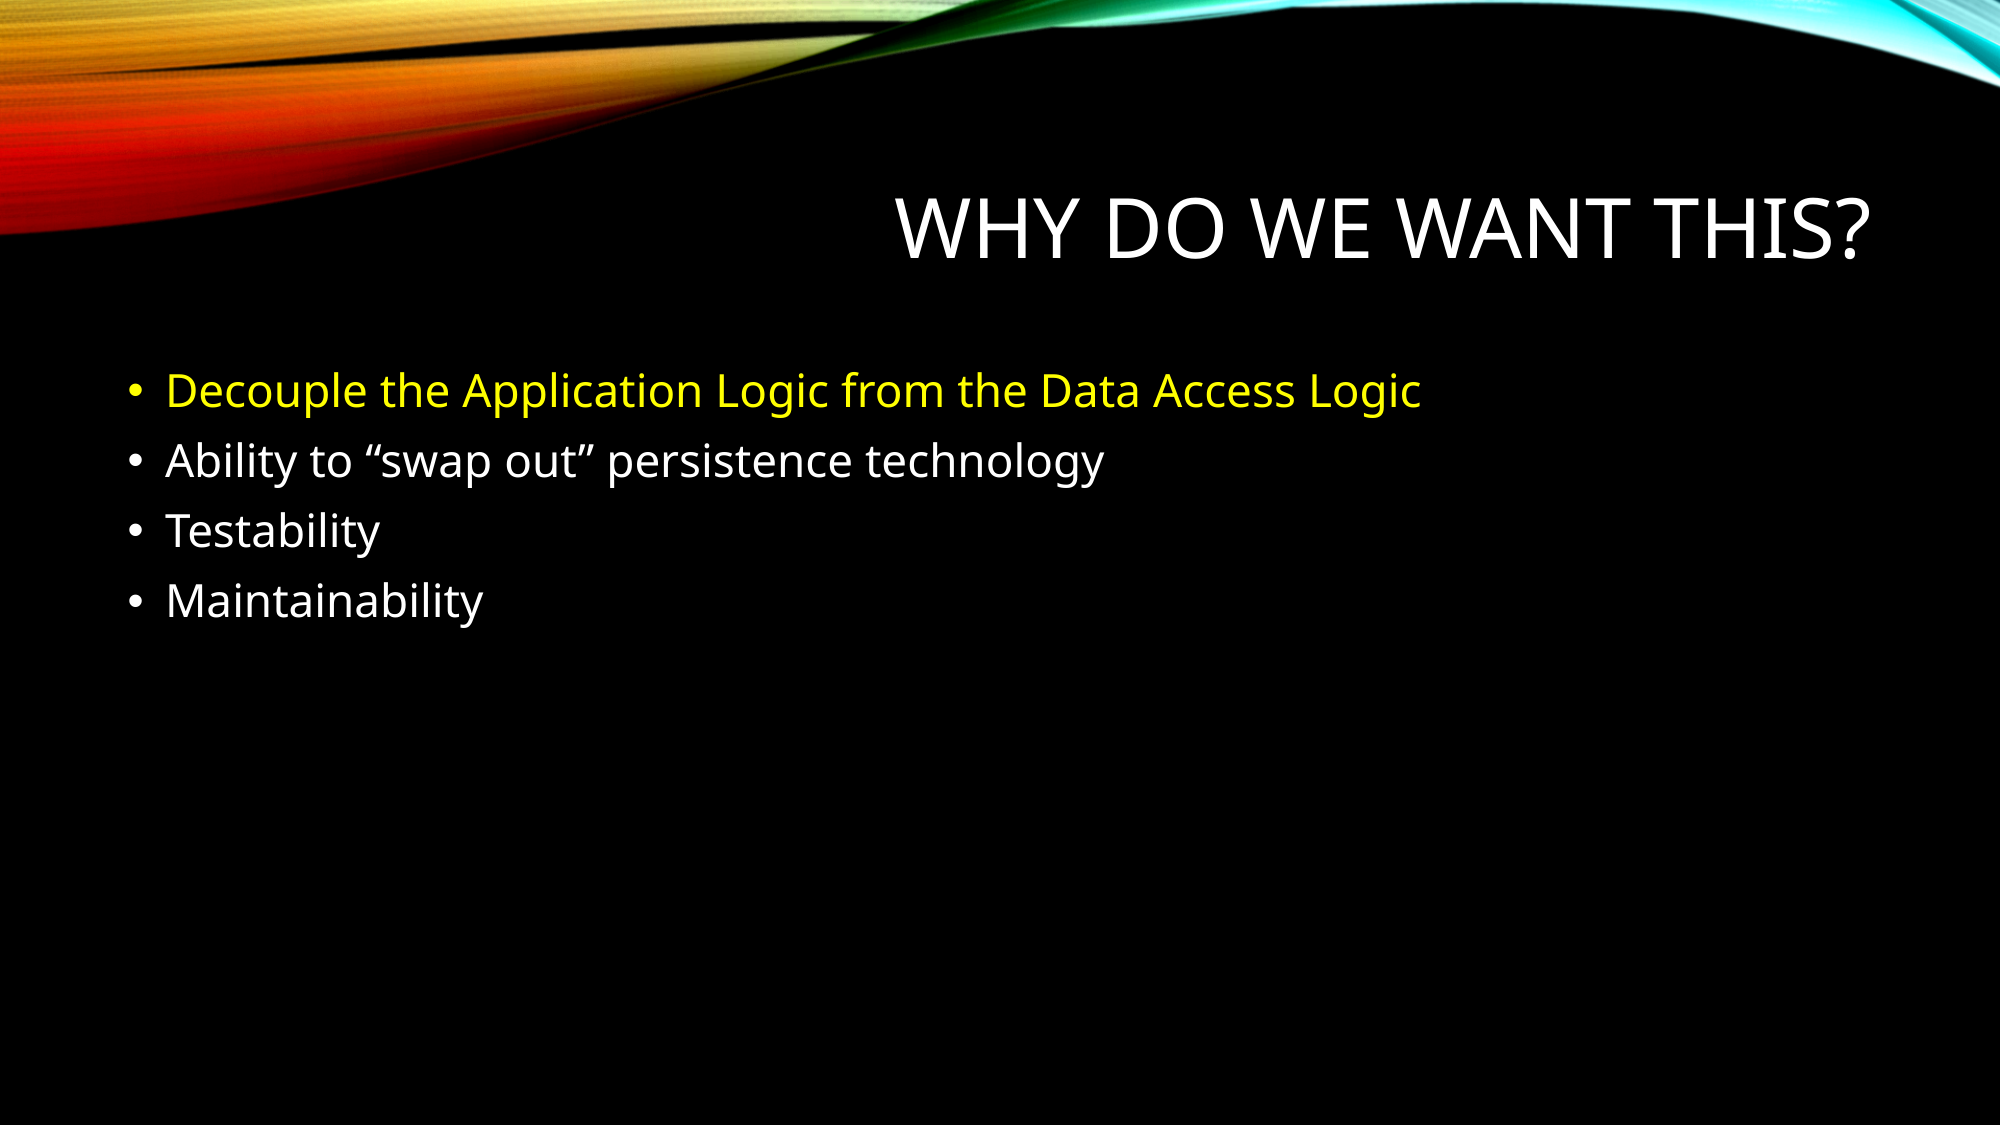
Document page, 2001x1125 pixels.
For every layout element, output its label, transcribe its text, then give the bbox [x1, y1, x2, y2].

list Decouple the Application Logic from the Data Access Logic Ability to “swap out” persistence technology Testability Maintainability [112, 360, 1888, 1021]
title Why do we want this? [474, 125, 1888, 338]
picture [0, 0, 2000, 237]
